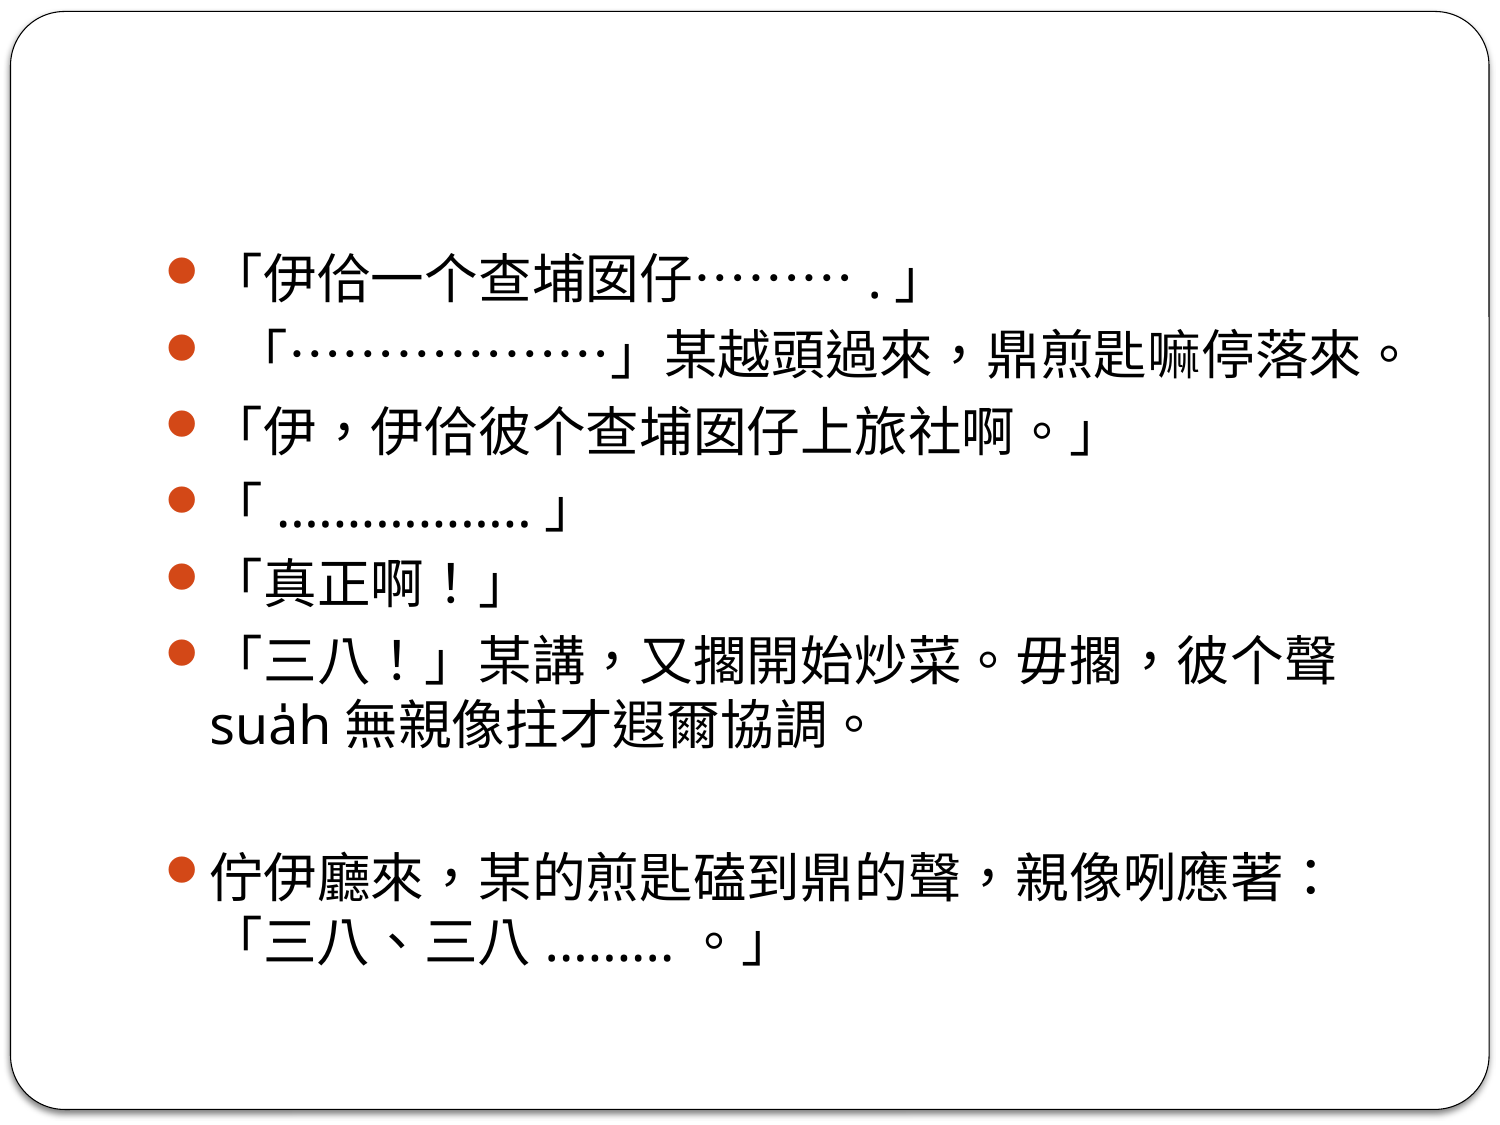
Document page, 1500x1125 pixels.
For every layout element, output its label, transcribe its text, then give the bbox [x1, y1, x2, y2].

list 「伊佮一个查埔囡仔……….」 「………………」某越頭過來，鼎煎匙嘛停落來。 「伊，伊佮彼个查埔囡仔上旅社啊。」 「.……………..」 「真正啊！」 「三八！」某講，又擱開始炒菜。毋擱，彼个聲sua̍h無親像拄才遐爾協調。 佇伊廳來，某的煎匙磕到鼎的聲，親像咧應著：「三八、三八.........。」 [150, 237, 1425, 988]
